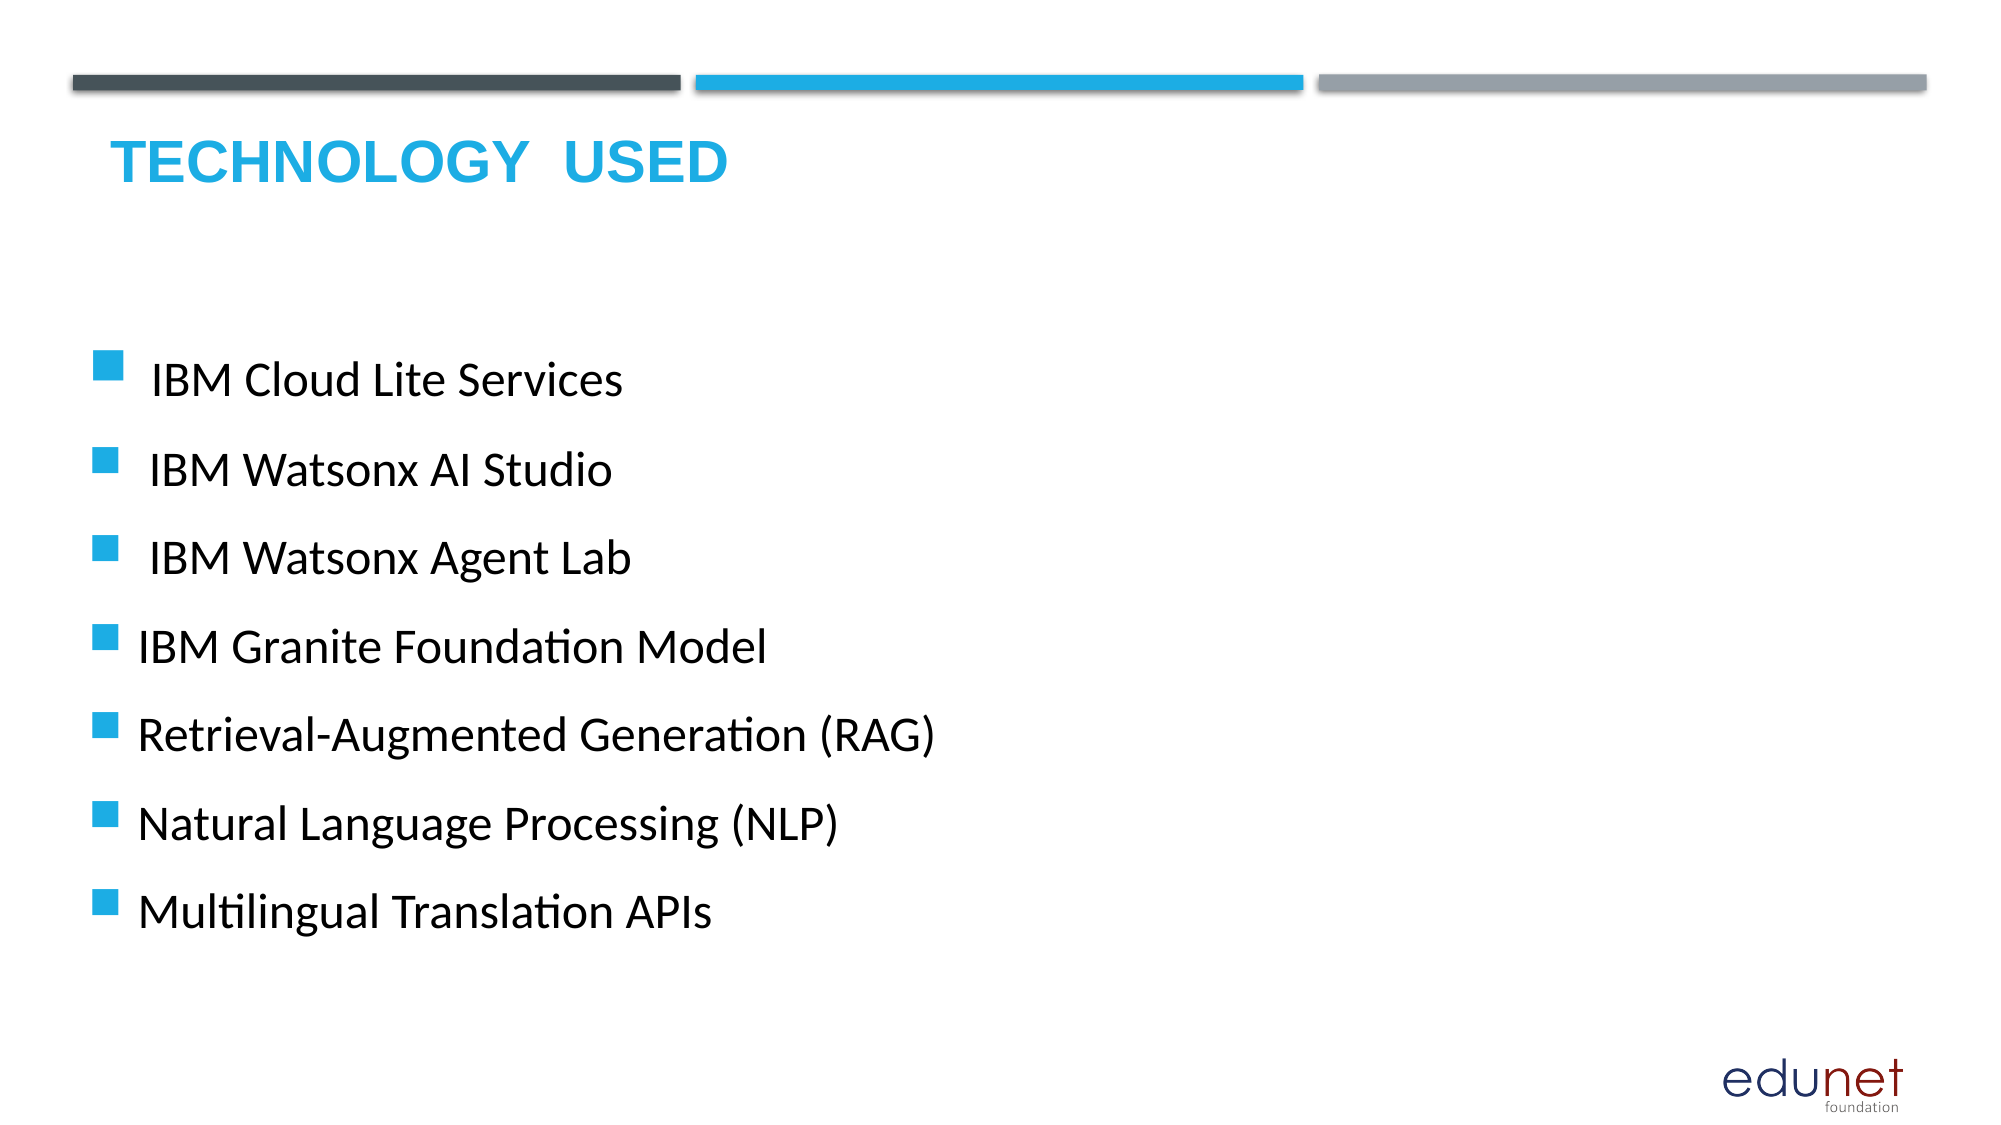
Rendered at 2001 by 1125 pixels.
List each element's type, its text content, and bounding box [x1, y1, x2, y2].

title Technology used [95, 115, 1905, 178]
picture [1719, 1091, 1905, 1116]
list IBM Cloud Lite Services IBM Watsonx AI Studio IBM Watsonx Agent Lab IBM Granite Foundation Model Retrieval-Augmented Generation (RAG) Natural Language Processing (NLP) Multilingual Translation APIs [72, 178, 1978, 1091]
